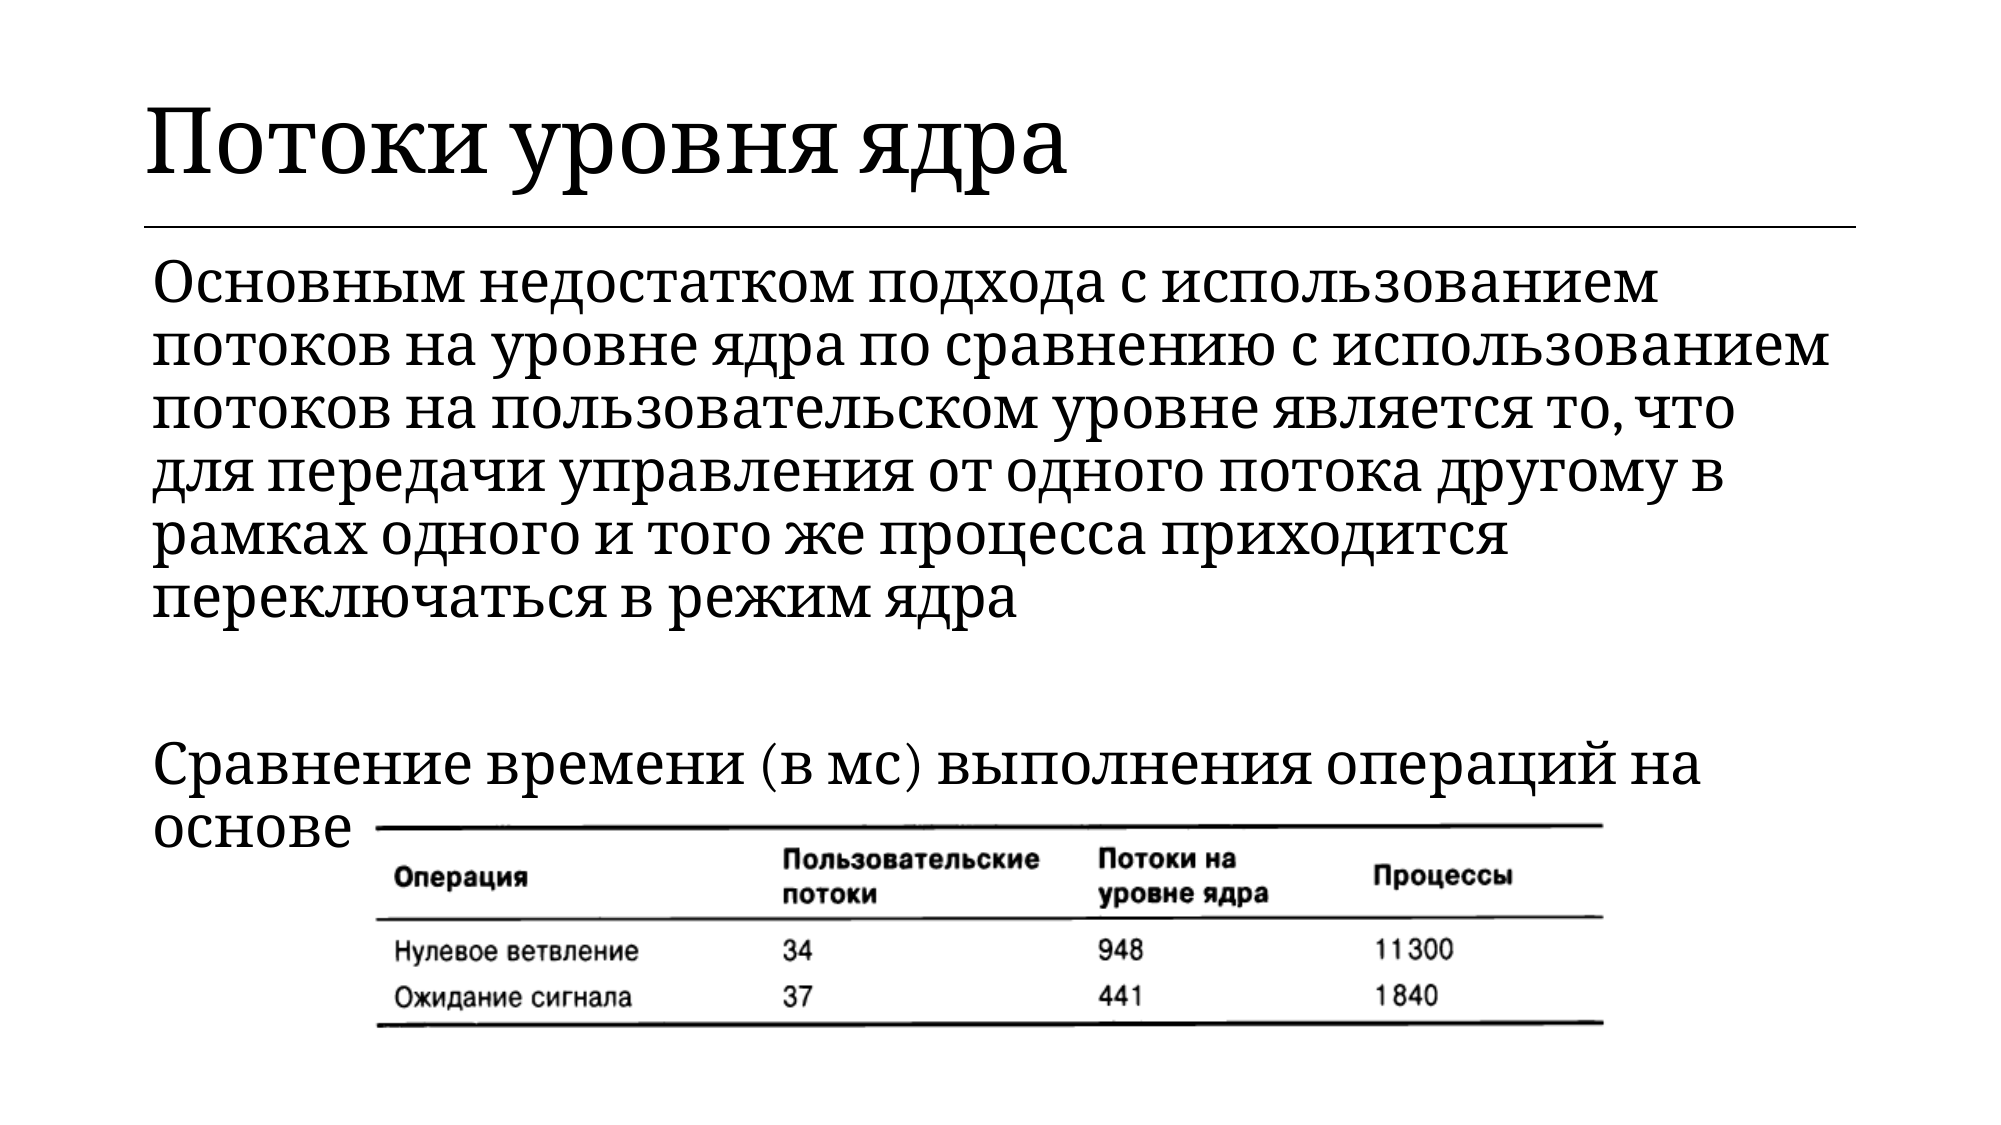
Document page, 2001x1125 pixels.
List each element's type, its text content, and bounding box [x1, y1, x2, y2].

table_header Потоки уровня ядра [144, 60, 1856, 226]
picture [357, 815, 1643, 1039]
list Основным недостатком подхода с использованием потоков на уровне ядра по сравнению с использованием потоков на пользовательском уровне является то, что для передачи управления от одного потока другому в рамках одного и того же процесса приходится переключаться в режим ядра Сравнение времени (в мс) выполнения операций на основе разных подходов: [137, 245, 1856, 1066]
